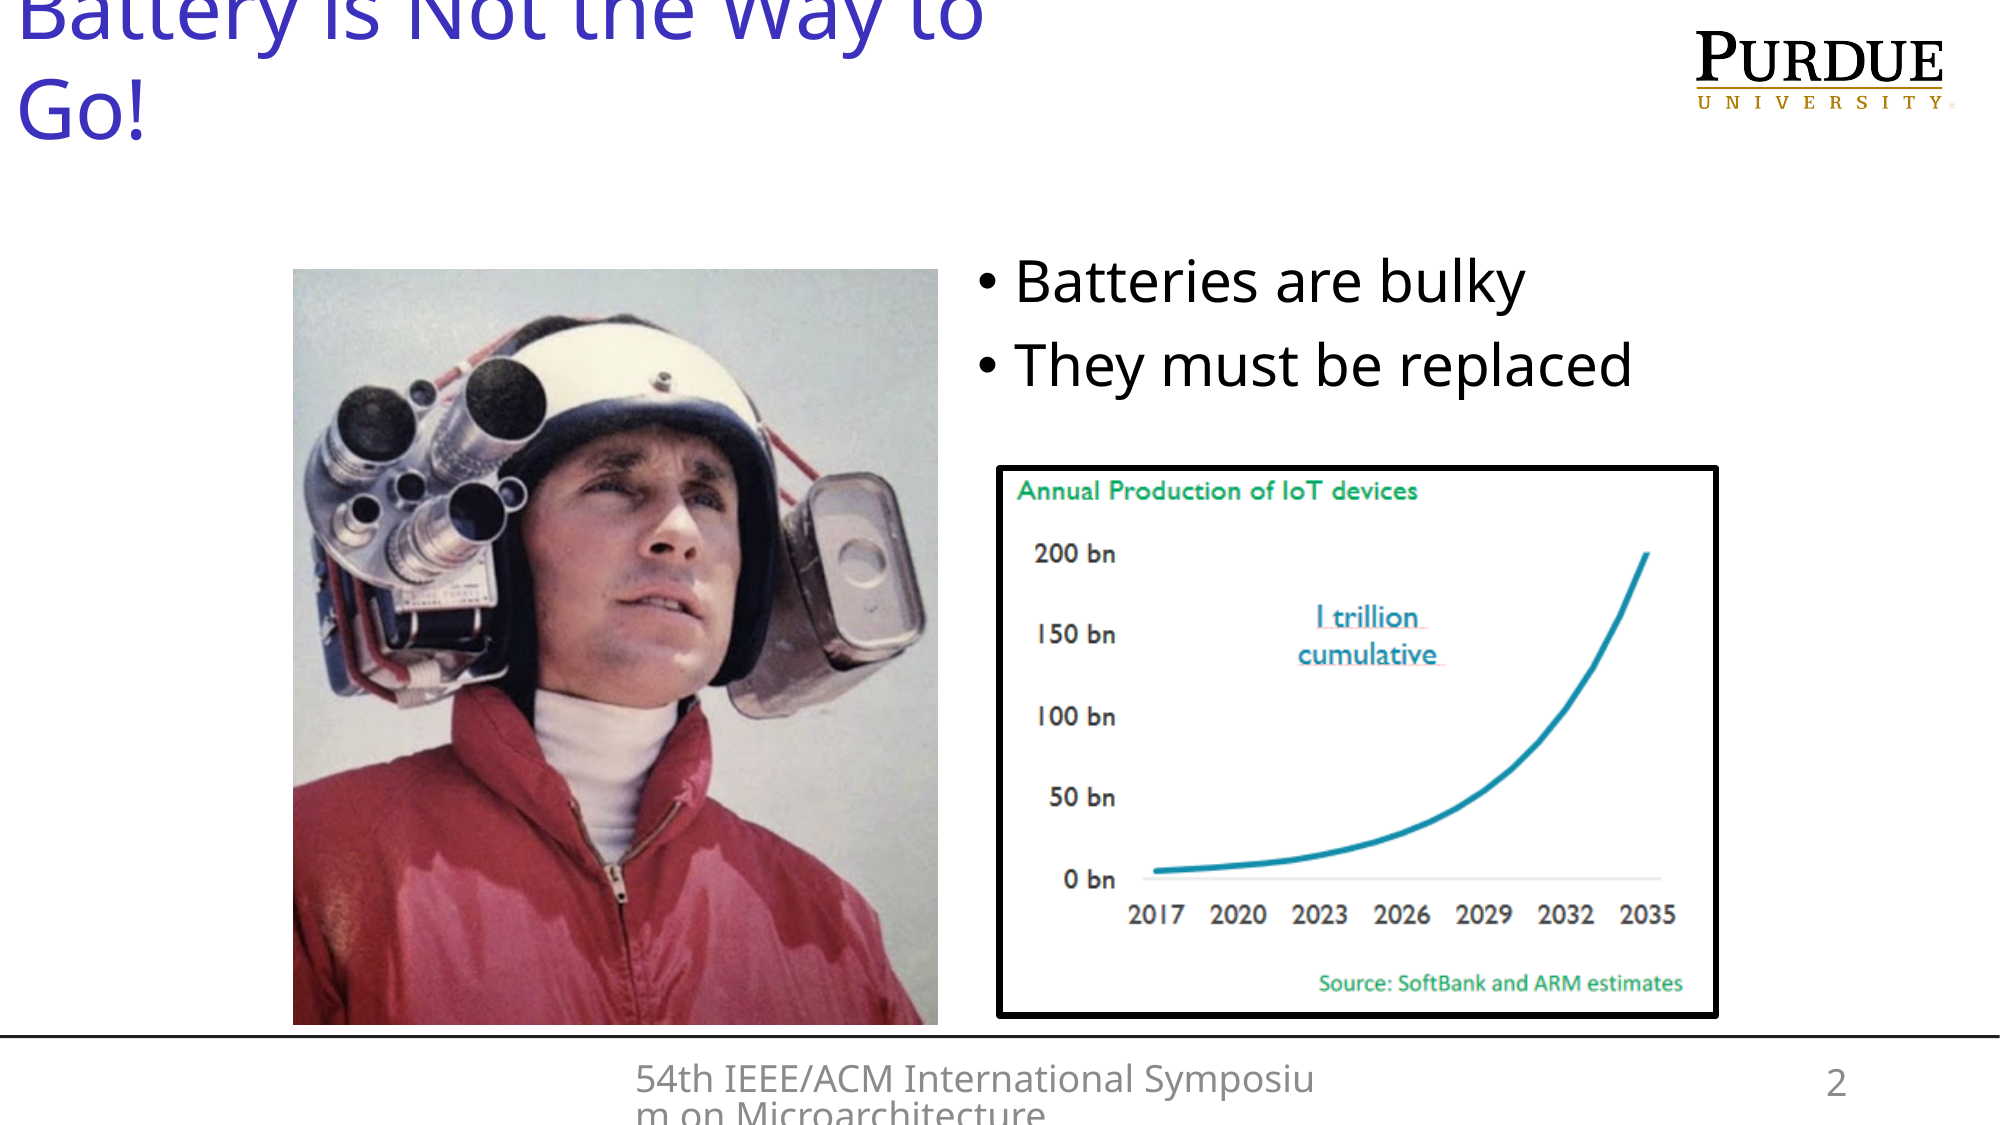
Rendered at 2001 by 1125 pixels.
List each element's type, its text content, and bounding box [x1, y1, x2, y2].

text_box Battery is Not the Way to Go! [0, 0, 1113, 113]
picture [1696, 31, 1955, 109]
picture [1002, 471, 1713, 1013]
slide_number 2 [1412, 1054, 1863, 1115]
footer 54th IEEE/ACM International Symposium on Microarchitecture [620, 1045, 1338, 1115]
list Batteries are bulky They must be replaced [962, 245, 1751, 413]
picture [293, 269, 938, 1025]
